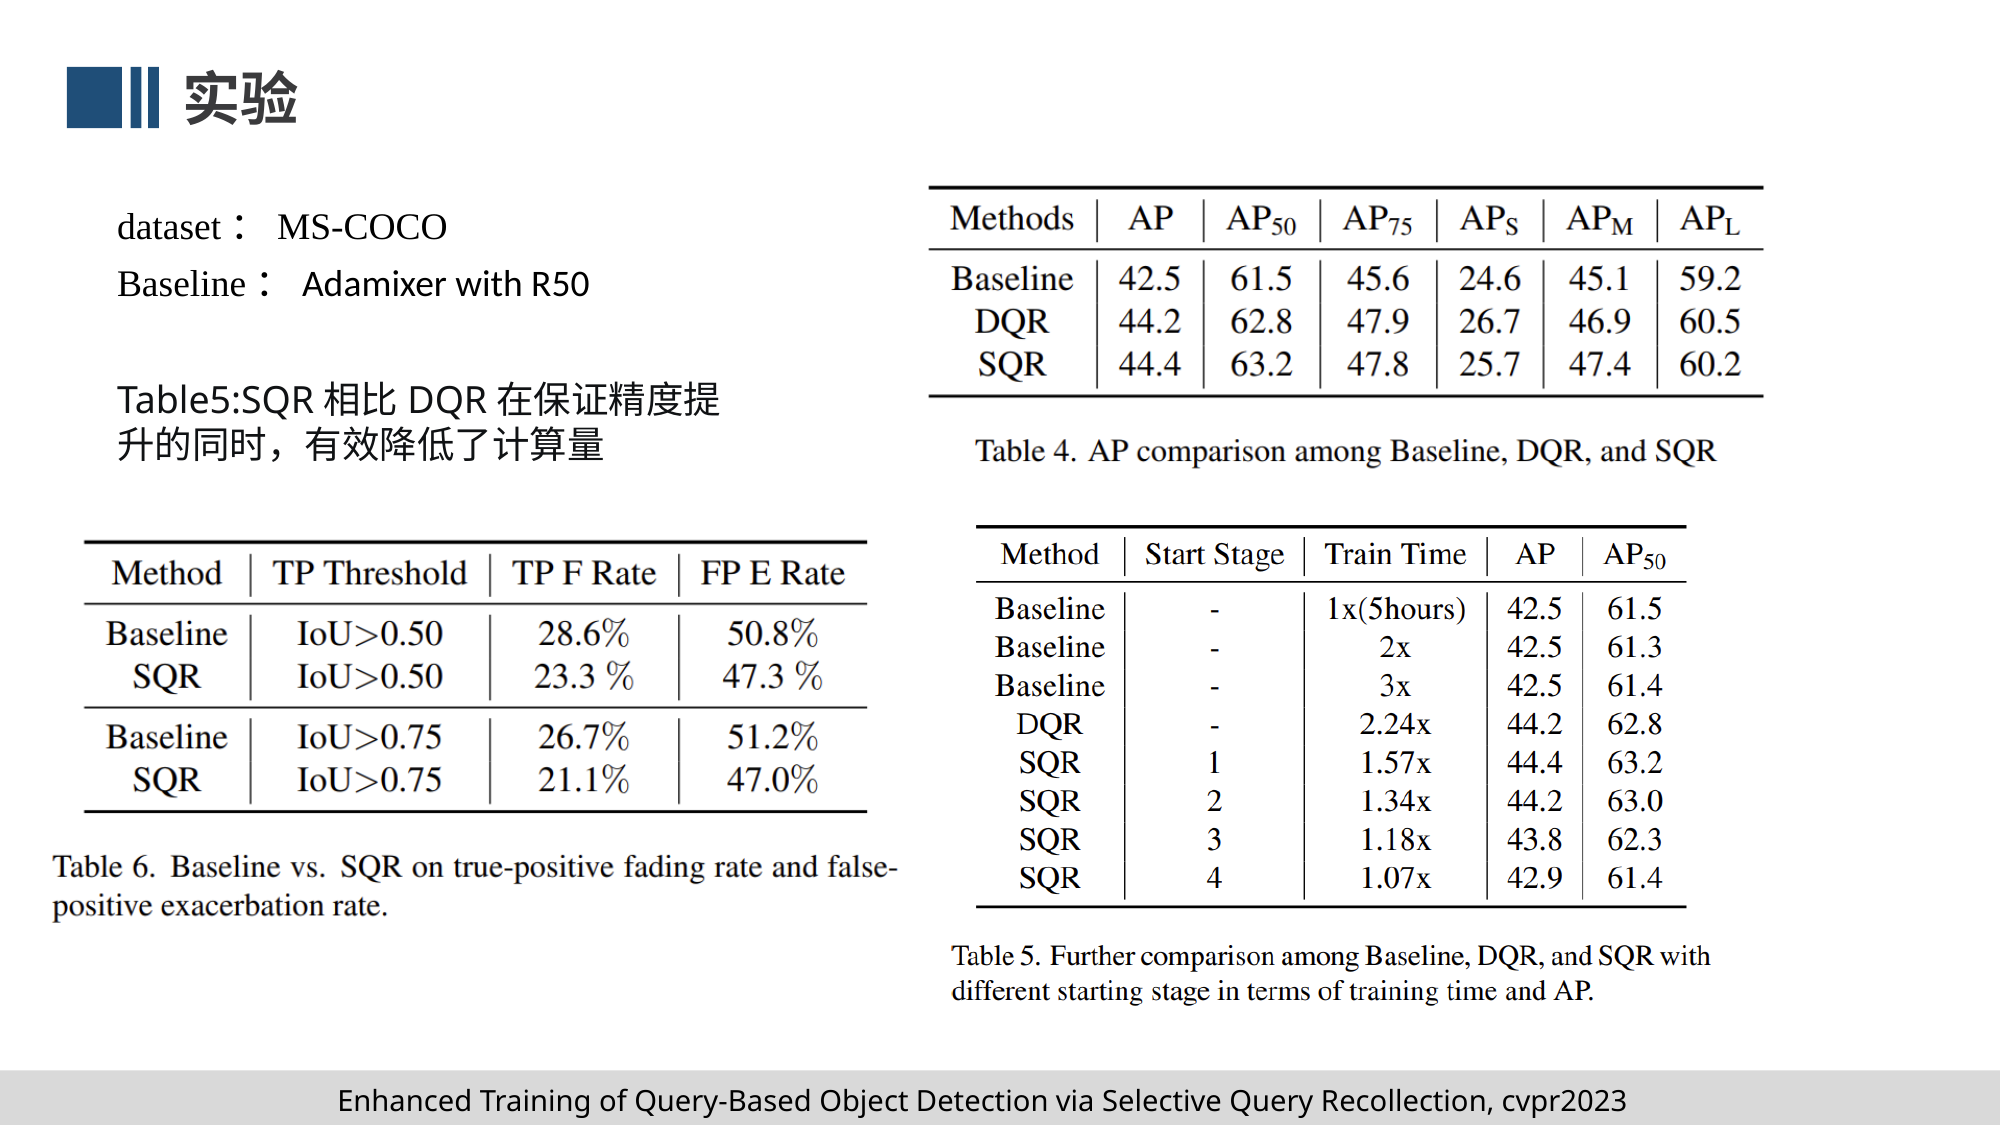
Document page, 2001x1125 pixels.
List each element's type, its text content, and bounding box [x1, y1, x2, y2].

picture [902, 144, 1800, 484]
text_box Table5:SQR相比DQR在保证精度提升的同时，有效降低了计算量 [102, 369, 752, 474]
text_box [65, 65, 124, 130]
text_box [146, 65, 161, 130]
text_box Enhanced Training of Query-Based Object Detection via Selective Query Recollection, cvpr2023 [244, 1074, 1721, 1125]
text_box dataset：MS-COCO Baseline：Adamixer with R50 [102, 194, 897, 312]
text_box 实验 [168, 54, 1355, 140]
picture [19, 503, 1745, 1019]
text_box [128, 65, 144, 130]
text_box [0, 1070, 2000, 1125]
